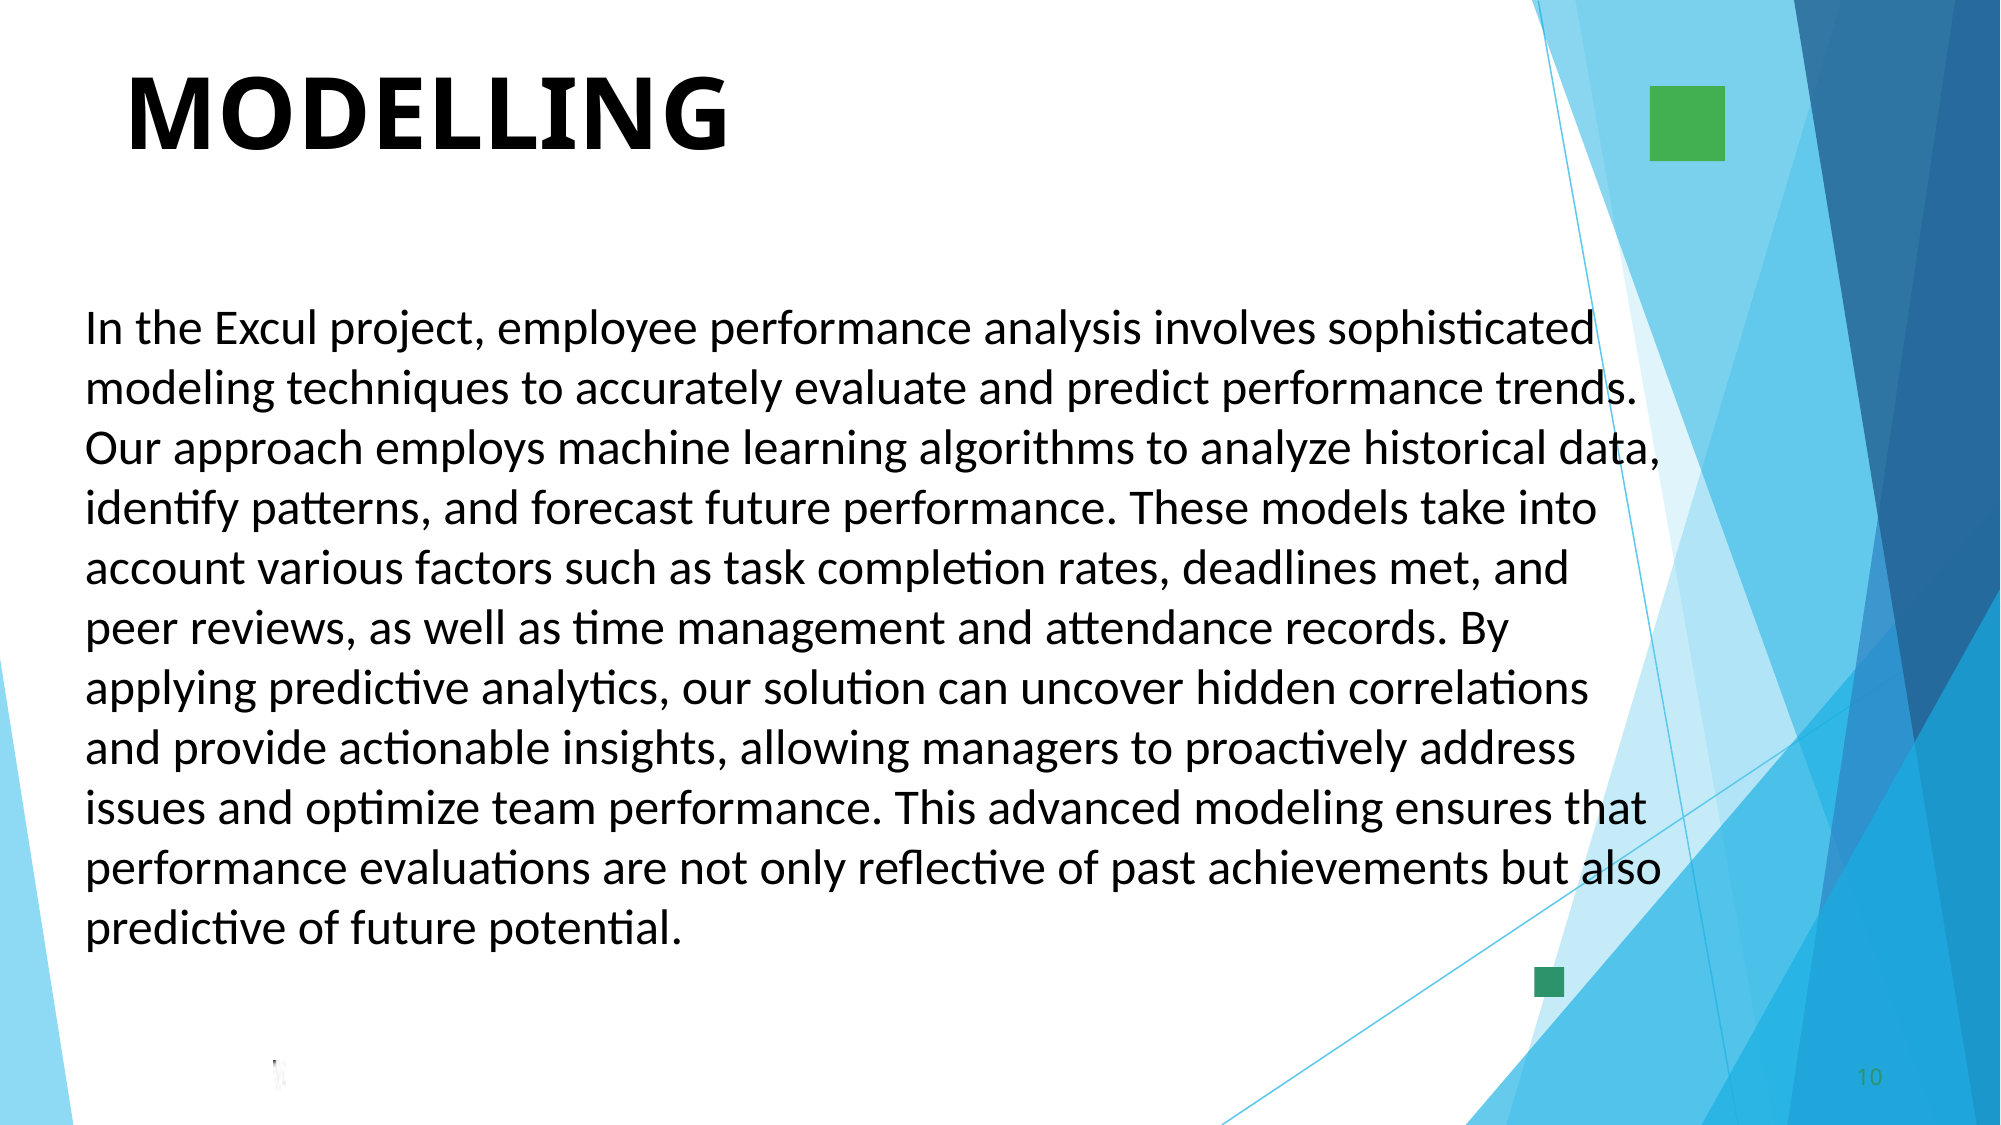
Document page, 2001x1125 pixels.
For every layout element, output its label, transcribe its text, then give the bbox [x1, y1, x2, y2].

text_box 10 [1849, 1061, 1888, 1095]
text_box In the Excul project, employee performance analysis involves sophisticated modeling techniques to accurately evaluate and predict performance trends. Our approach employs machine learning algorithms to analyze historical data, identify patterns, and forecast future performance. These models take into account various factors such as task completion rates, deadlines met, and peer reviews, as well as time management and attendance records. By applying predictive analytics, our solution can uncover hidden correlations and provide actionable insights, allowing managers to proactively address issues and optimize team performance. This advanced modeling ensures that performance evaluations are not only reflective of past achievements but also predictive of future potential. [70, 287, 1688, 963]
picture [273, 1060, 287, 1091]
text_box [1649, 86, 1725, 162]
text_box MODELLING [121, 47, 906, 170]
text_box [1534, 967, 1565, 997]
